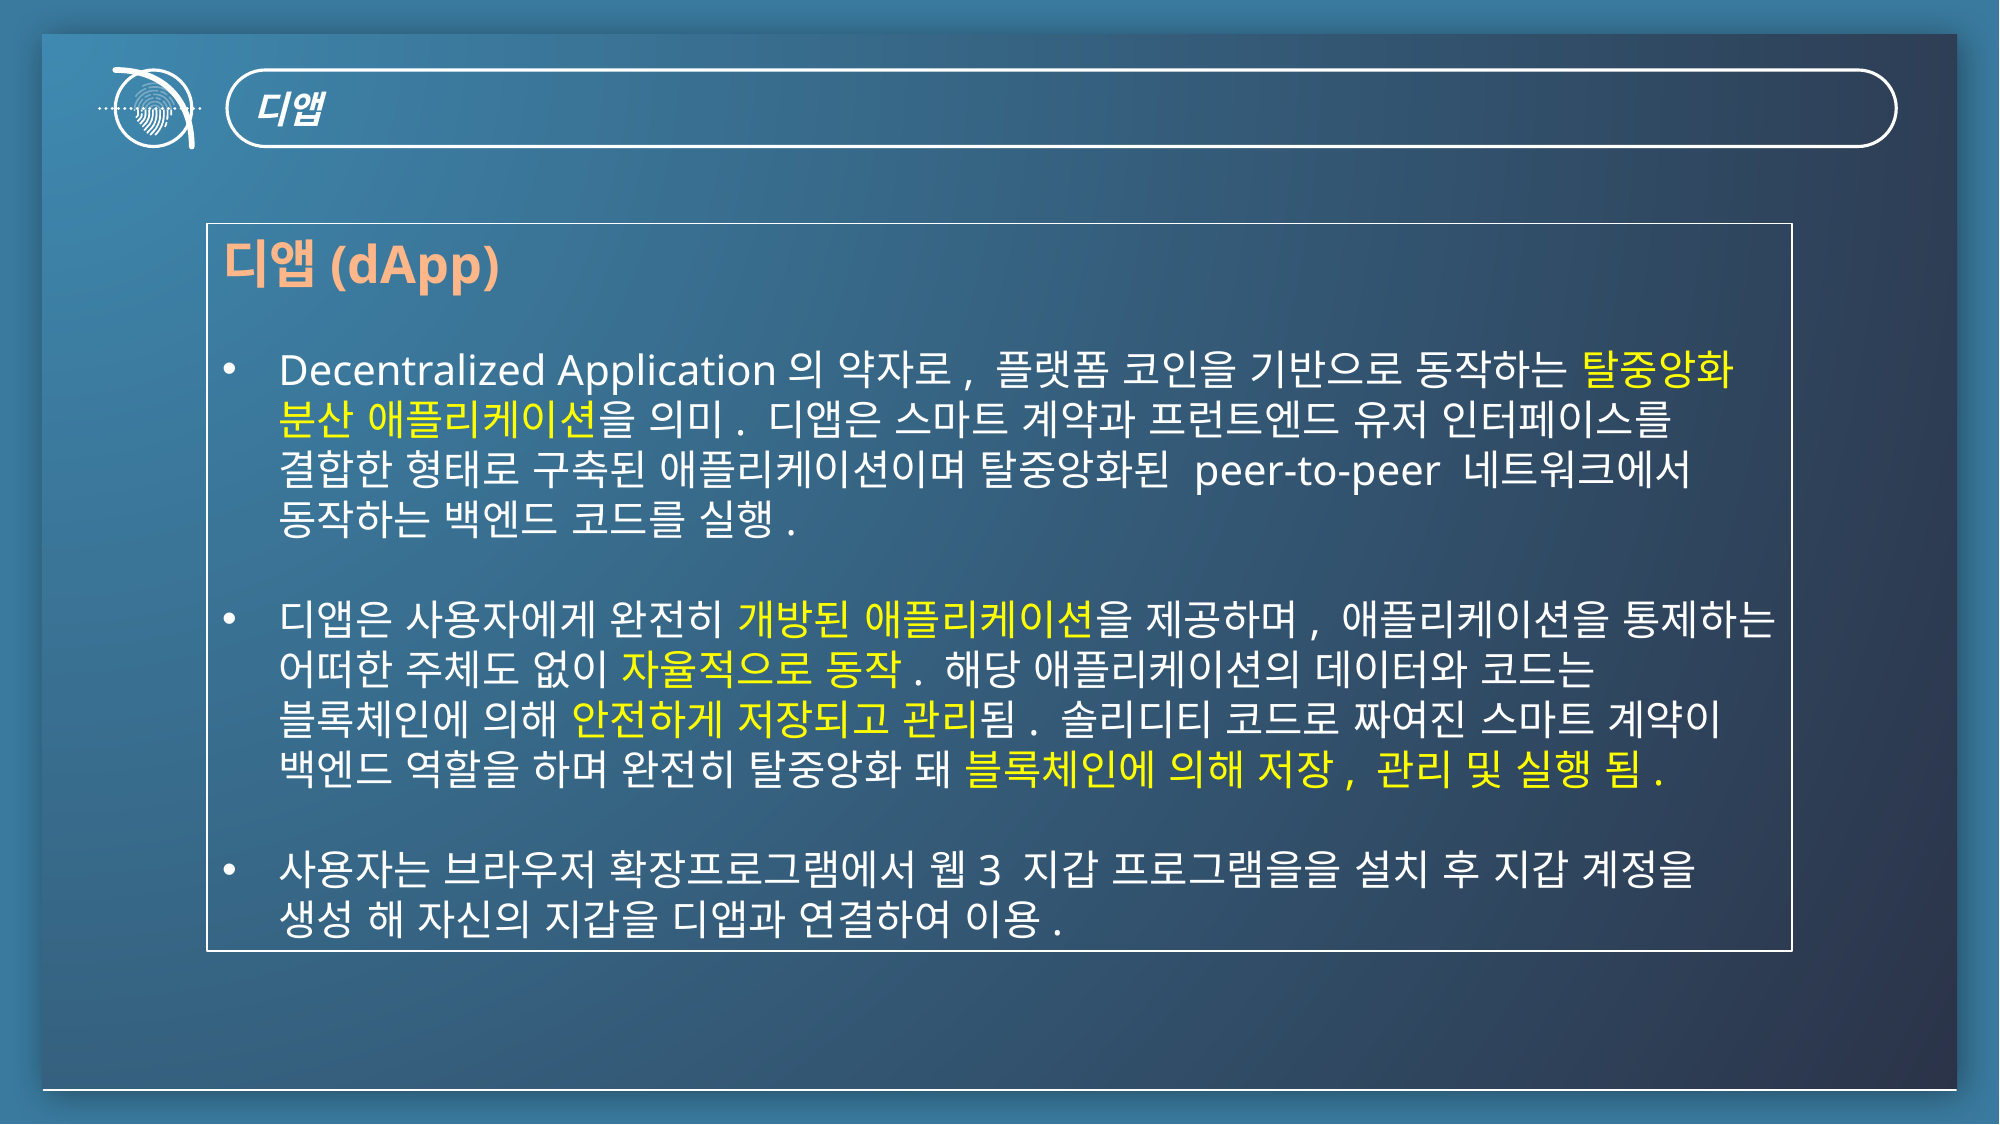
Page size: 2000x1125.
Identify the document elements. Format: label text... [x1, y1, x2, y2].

text_box 디앱 [225, 68, 1898, 149]
text_box [133, 305, 207, 366]
text_box 디앱(dApp) Decentralized Application의 약자로, 플랫폼 코인을 기반으로 동작하는 탈중앙화 분산 애플리케이션을 의미. 디앱은 스마트 계약과 프런트엔드 유저 인터페이스를 결합한 형태로 구축된 애플리케이션이며 탈중앙화된 peer-to-peer 네트워크에서 동작하는 백엔드 코드를 실행. 디앱은 사용자에게 완전히 개방된 애플리케이션을 제공하며, 애플리케이션을 통제하는 어떠한 주체도 없이 자율적으로 동작. 해당 애플리케이션의 데이터와 코드는 블록체인에 의해 안전하게 저장되고 관리됨. 솔리디티 코드로 짜여진 스마트 계약이 백엔드 역할을 하며 완전히 탈중앙화 돼 블록체인에 의해 저장, 관리 및 실행 됨. 사용자는 브라우저 확장프로그램에서 웹3 지갑 프로그램을을 설치 후 지갑 계정을 생성 해 자신의 지갑을 디앱과 연결하여 이용. [207, 223, 1792, 952]
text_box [114, 118, 193, 147]
text_box [133, 206, 969, 285]
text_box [114, 69, 193, 106]
text_box [41, 34, 1958, 1091]
